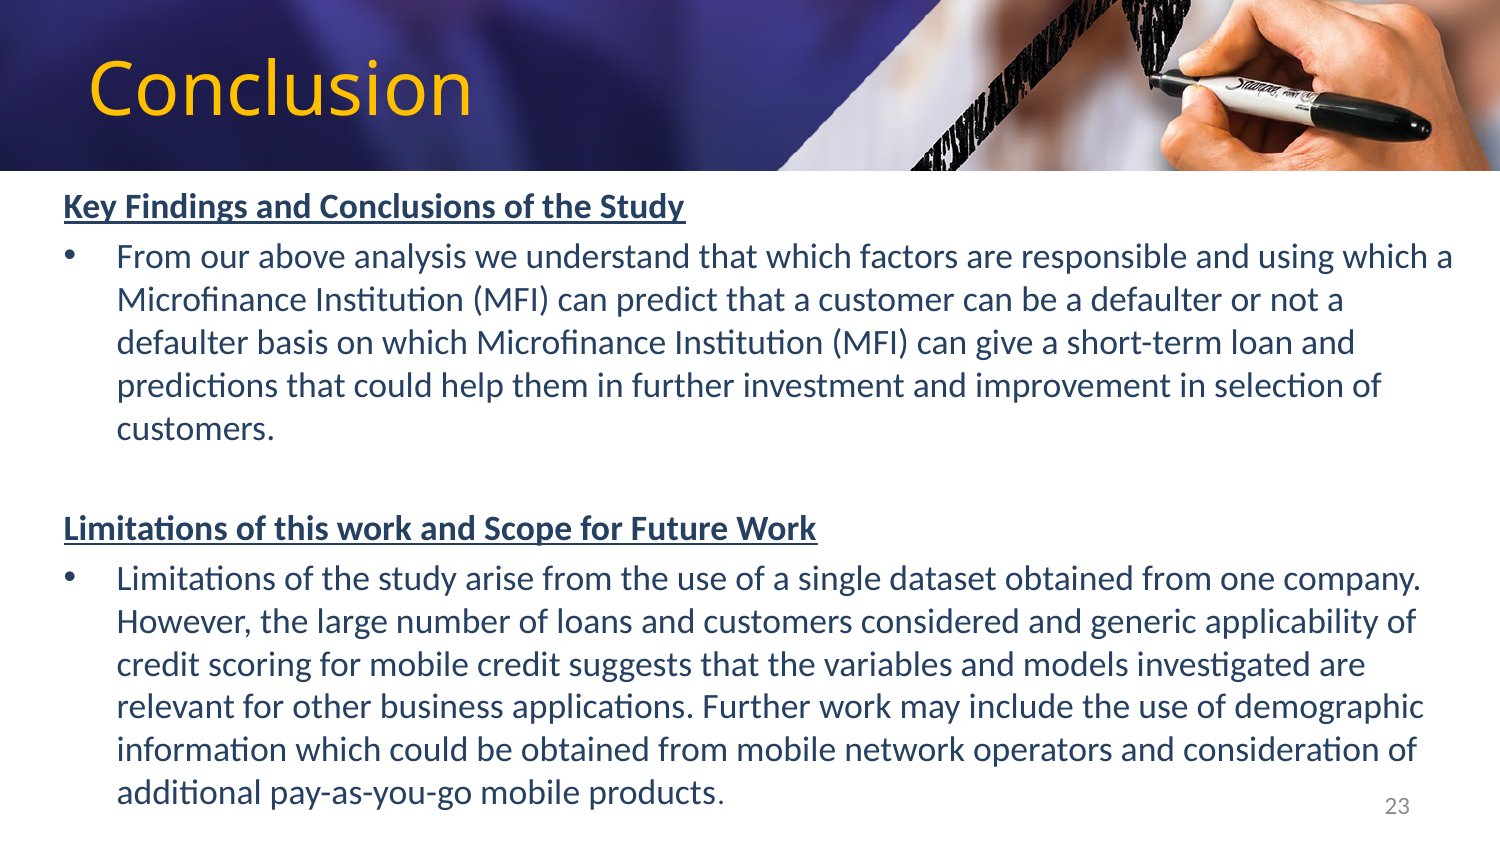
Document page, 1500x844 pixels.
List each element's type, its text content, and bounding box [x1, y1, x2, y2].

picture [0, 0, 1500, 844]
title Conclusion [72, 0, 1425, 172]
list Key Findings and Conclusions of the Study From our above analysis we understand that which factors are responsible and using which a Microfinance Institution (MFI) can predict that a customer can be a defaulter or not a defaulter basis on which Microfinance Institution (MFI) can give a short-term loan and predictions that could help them in further investment and improvement in selection of customers. Limitations of this work and Scope for Future Work Limitations of the study arise from the use of a single dataset obtained from one company. However, the large number of loans and customers considered and generic applicability of credit scoring for mobile credit suggests that the variables and models investigated are relevant for other business applications. Further work may include the use of demographic information which could be obtained from mobile network operators and consideration of additional pay-as-you-go mobile products. [48, 175, 1500, 827]
slide_number 23 [1074, 782, 1425, 827]
